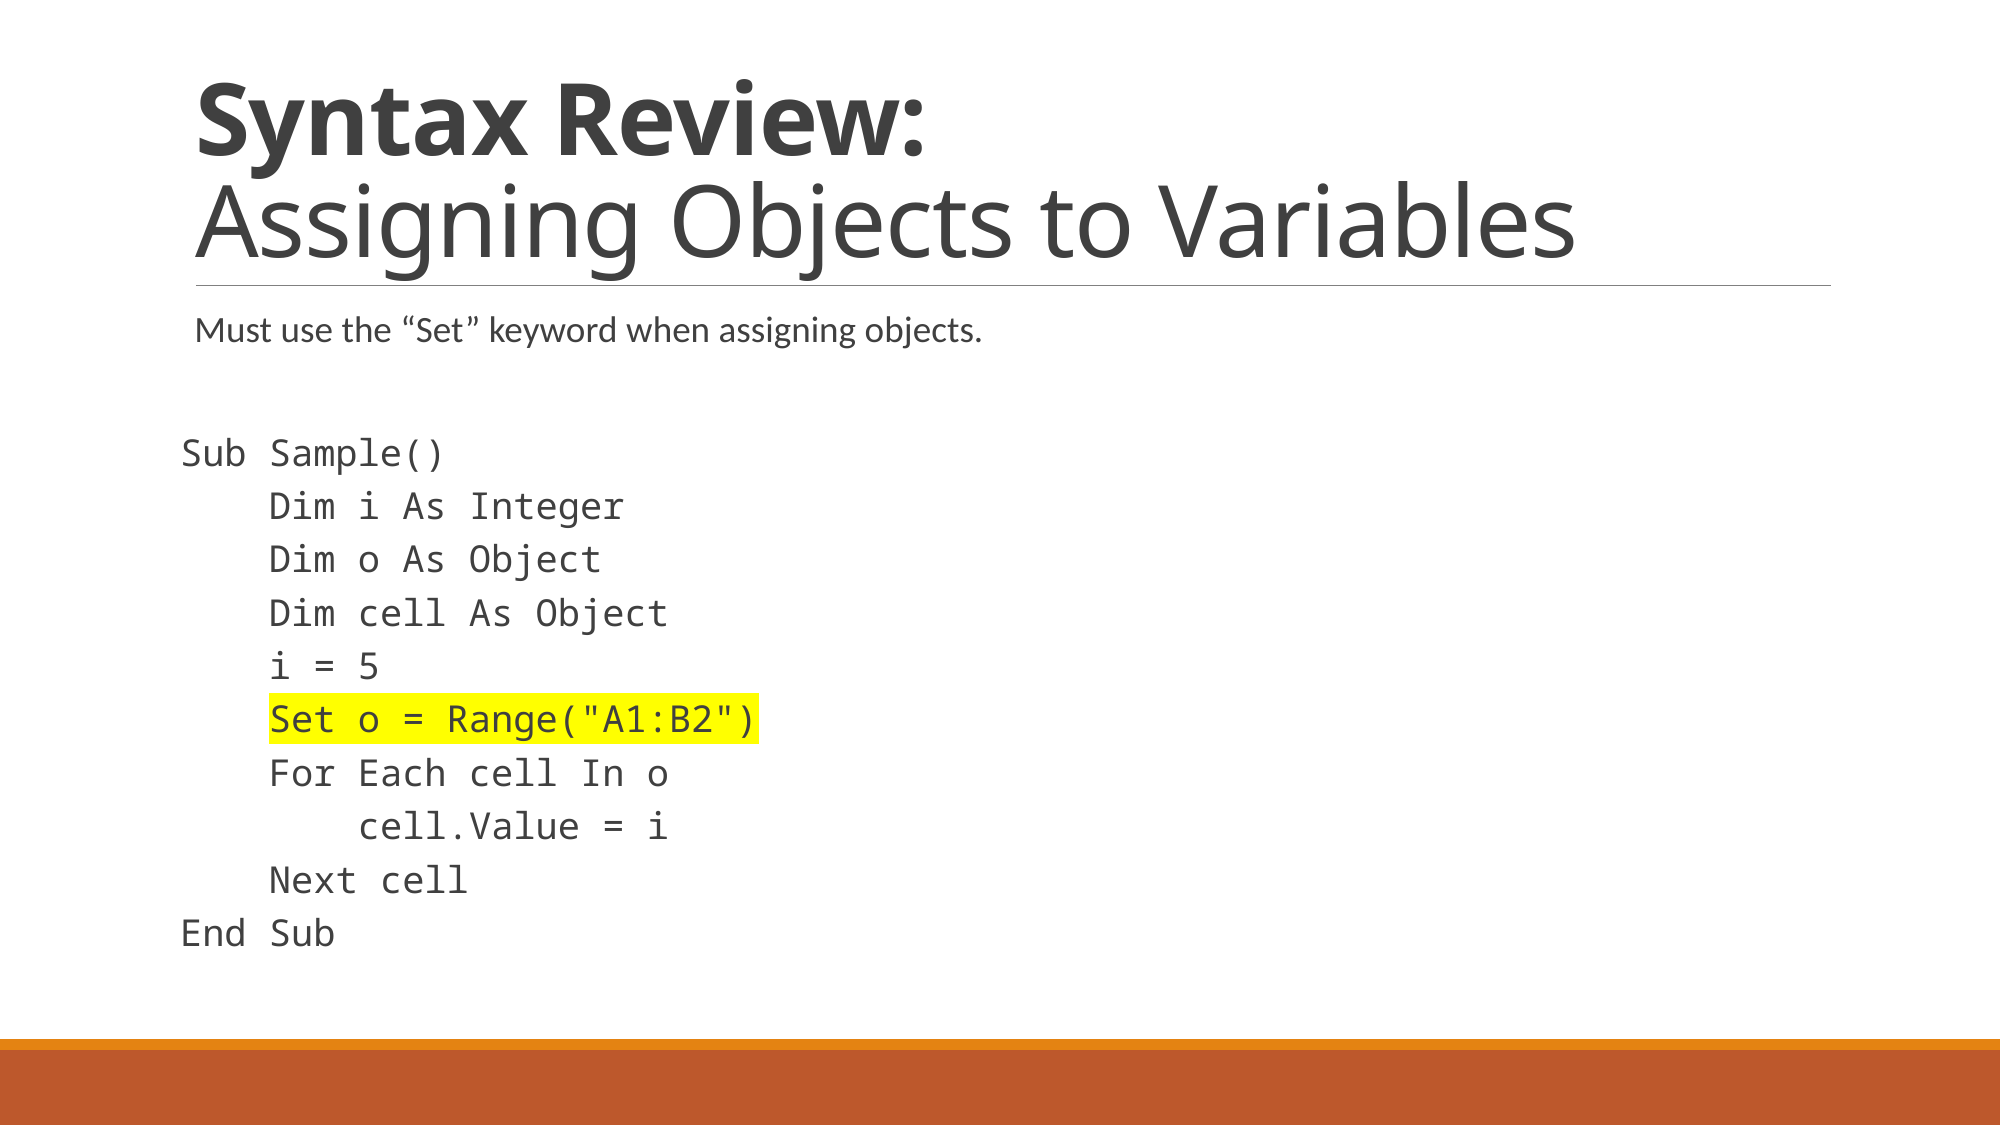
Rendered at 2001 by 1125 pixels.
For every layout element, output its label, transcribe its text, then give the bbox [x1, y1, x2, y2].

list Must use the “Set” keyword when assigning objects. Sub Sample() Dim i As Integer Dim o As Object Dim cell As Object i = 5 Set o = Range("A1:B2") For Each cell In o cell.Value = i Next cell End Sub [180, 302, 1830, 963]
title Syntax Review: Assigning Objects to Variables [180, 47, 1830, 285]
